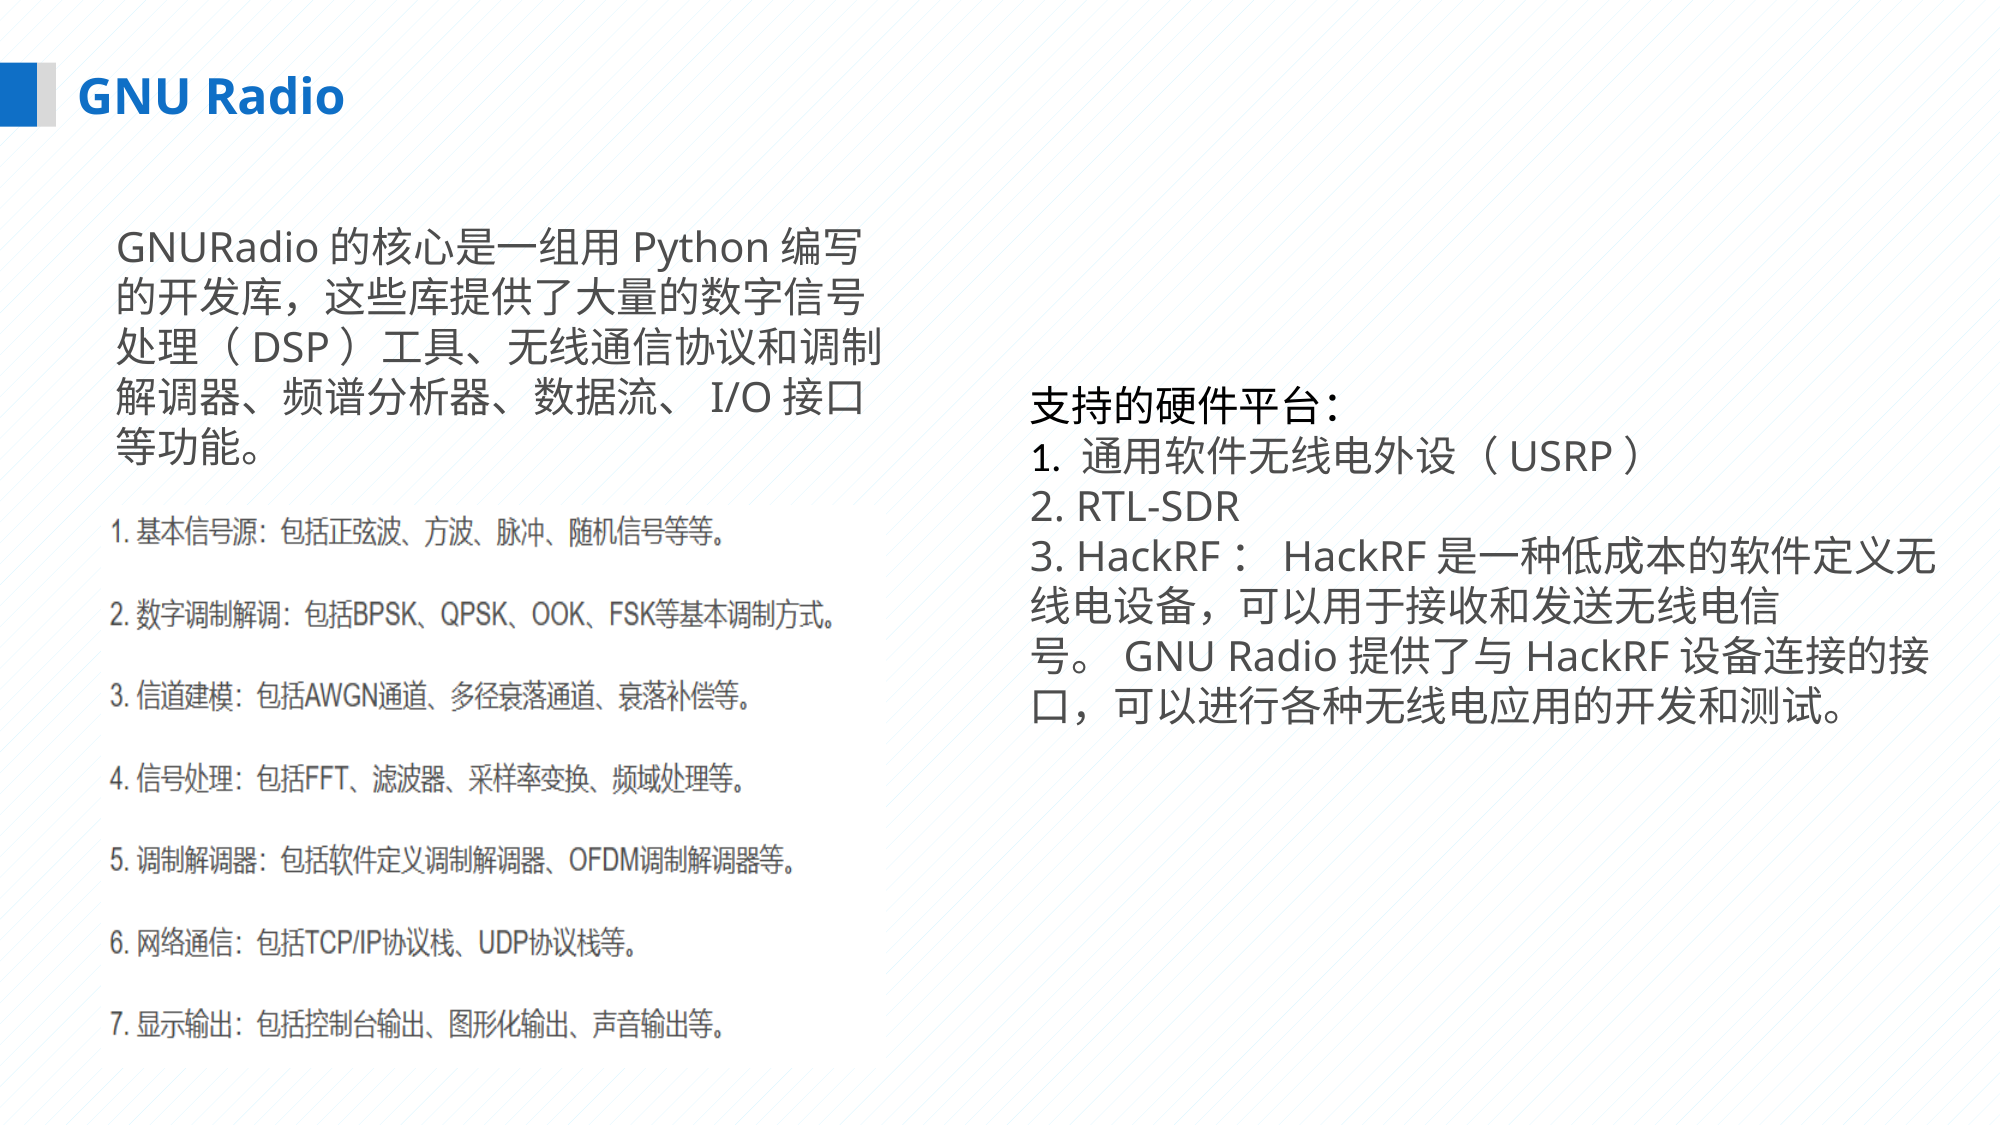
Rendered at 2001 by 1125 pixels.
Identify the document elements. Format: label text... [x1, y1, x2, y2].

text_box 支持的硬件平台： 1. 通用软件无线电外设（USRP） 2. RTL-SDR 3. HackRF：HackRF是一种低成本的软件定义无线电设备，可以用于接收和发送无线电信号。GNU Radio提供了与HackRF设备连接的接口，可以进行各种无线电应用的开发和测试。 [1015, 372, 1978, 788]
text_box GNU Radio [62, 57, 478, 133]
text_box GNURadio的核心是一组用Python编写的开发库，这些库提供了大量的数字信号处理（DSP）工具、无线通信协议和调制解调器、频谱分析器、数据流、I/O接口等功能。 [101, 213, 900, 479]
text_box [0, 62, 56, 127]
picture [101, 505, 886, 1068]
